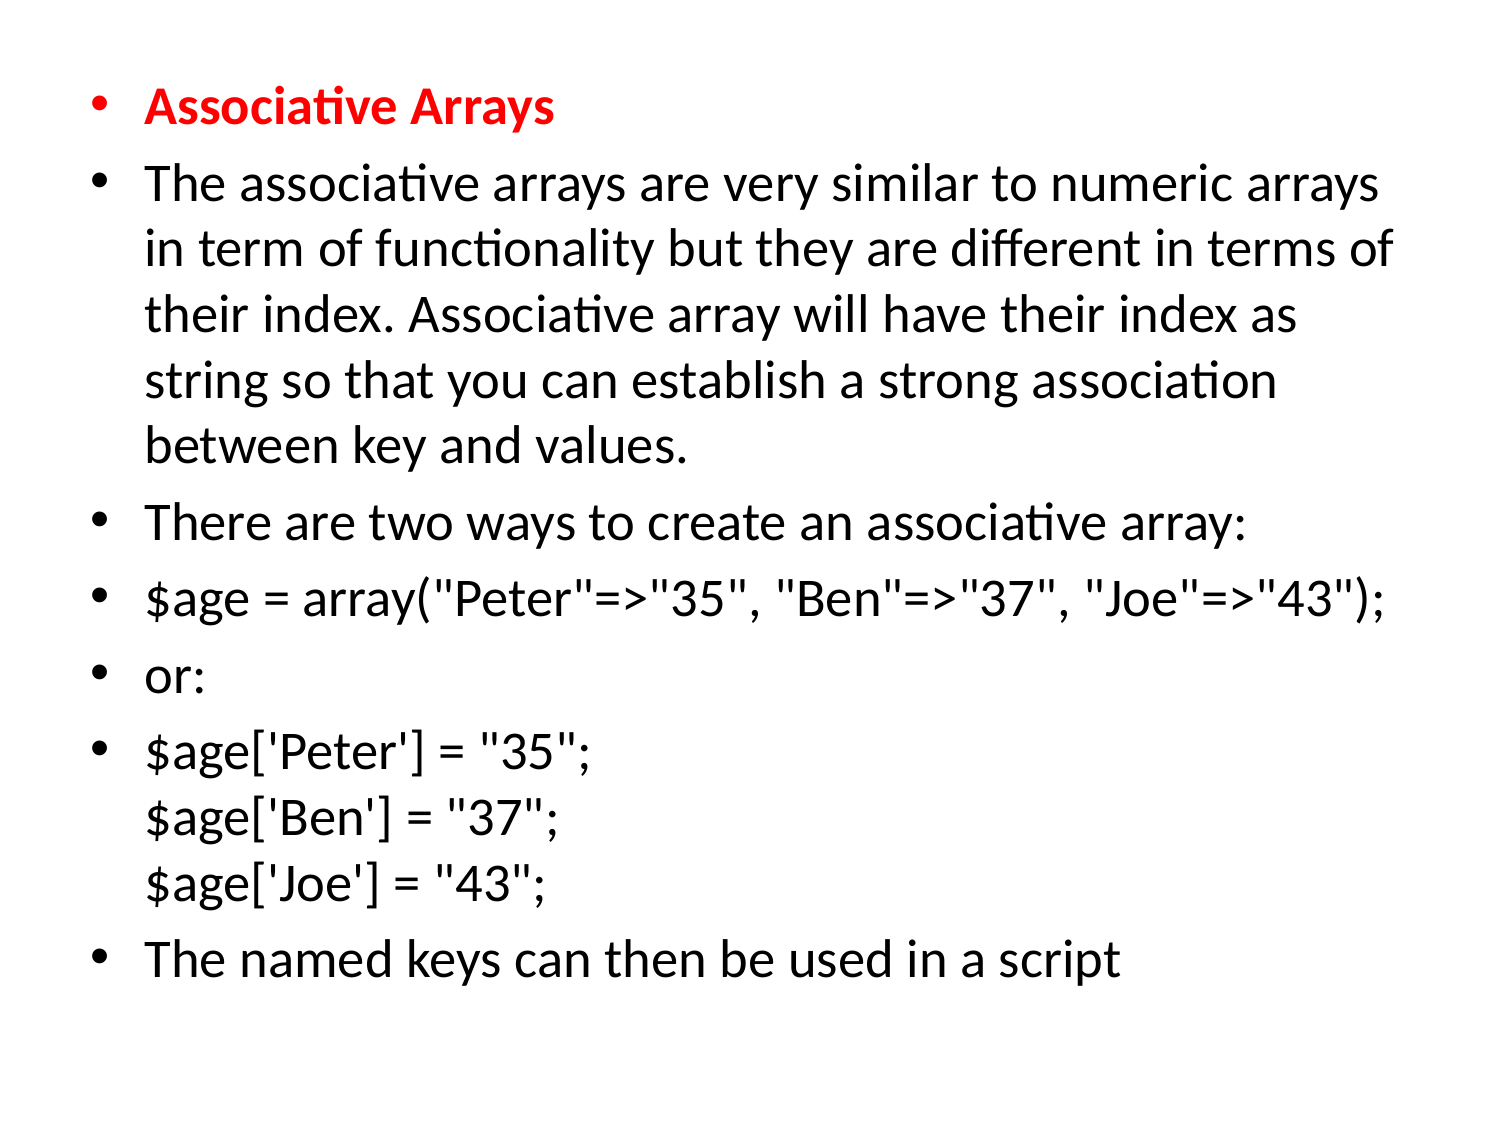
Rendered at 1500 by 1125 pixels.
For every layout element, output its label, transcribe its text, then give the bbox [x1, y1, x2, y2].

list Associative Arrays The associative arrays are very similar to numeric arrays in term of functionality but they are different in terms of their index. Associative array will have their index as string so that you can establish a strong association between key and values. There are two ways to create an associative array: $age = array("Peter"=>"35", "Ben"=>"37", "Joe"=>"43"); or: $age['Peter'] = "35"; $age['Ben'] = "37"; $age['Joe'] = "43"; The named keys can then be used in a script [75, 62, 1425, 1005]
